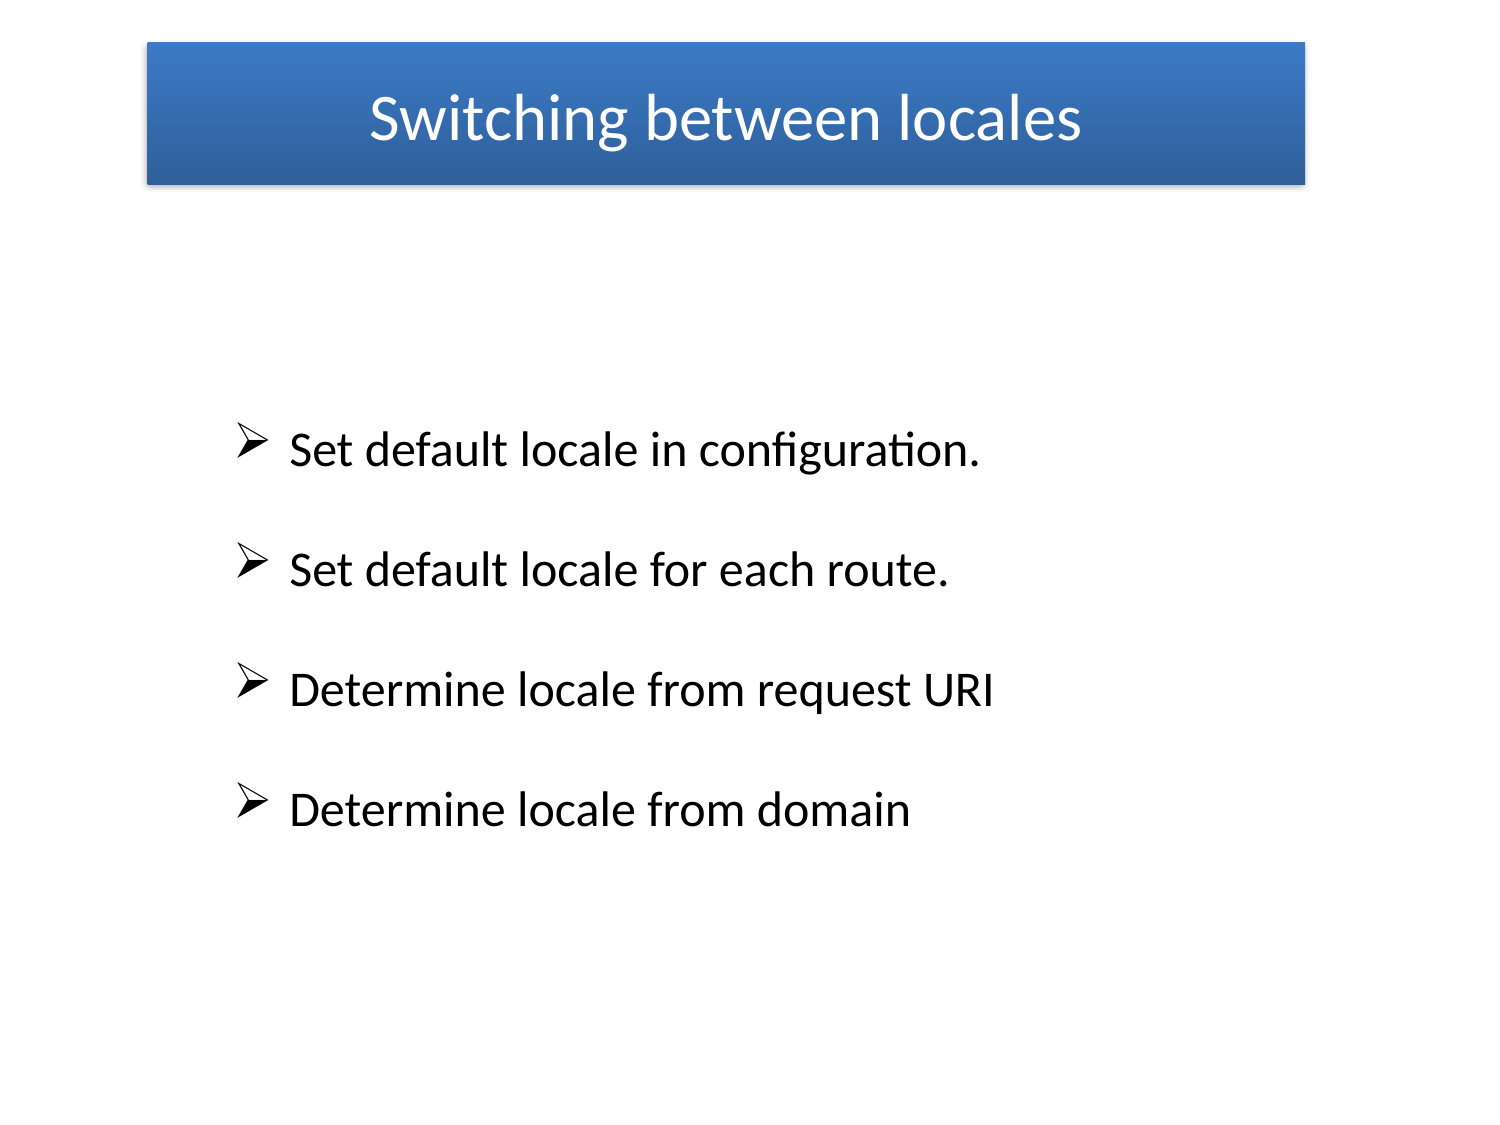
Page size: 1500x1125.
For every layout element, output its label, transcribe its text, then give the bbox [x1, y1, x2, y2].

text_box Switching between locales [147, 42, 1306, 185]
text_box Set default locale in configuration. Set default locale for each route. Determine locale from request URI Determine locale from domain [218, 408, 1187, 844]
